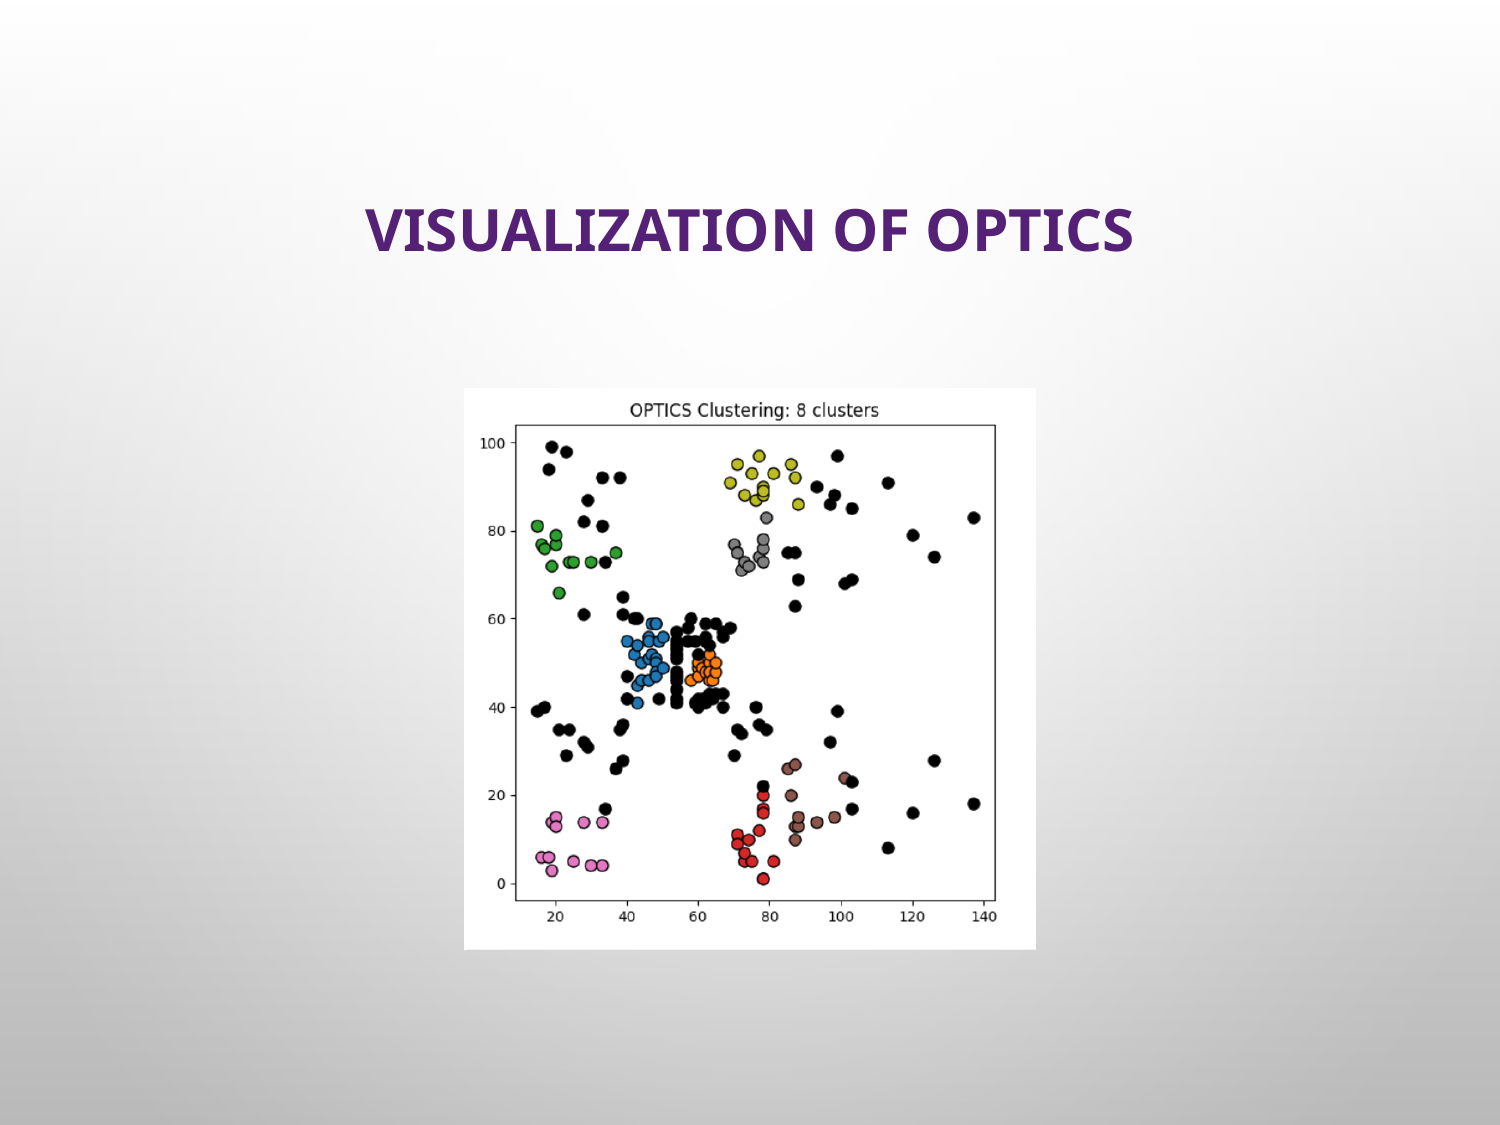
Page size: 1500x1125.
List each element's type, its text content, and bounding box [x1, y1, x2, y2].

title Visualization of OPTICS [112, 101, 1388, 364]
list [464, 387, 1036, 951]
picture [0, 0, 1500, 1125]
